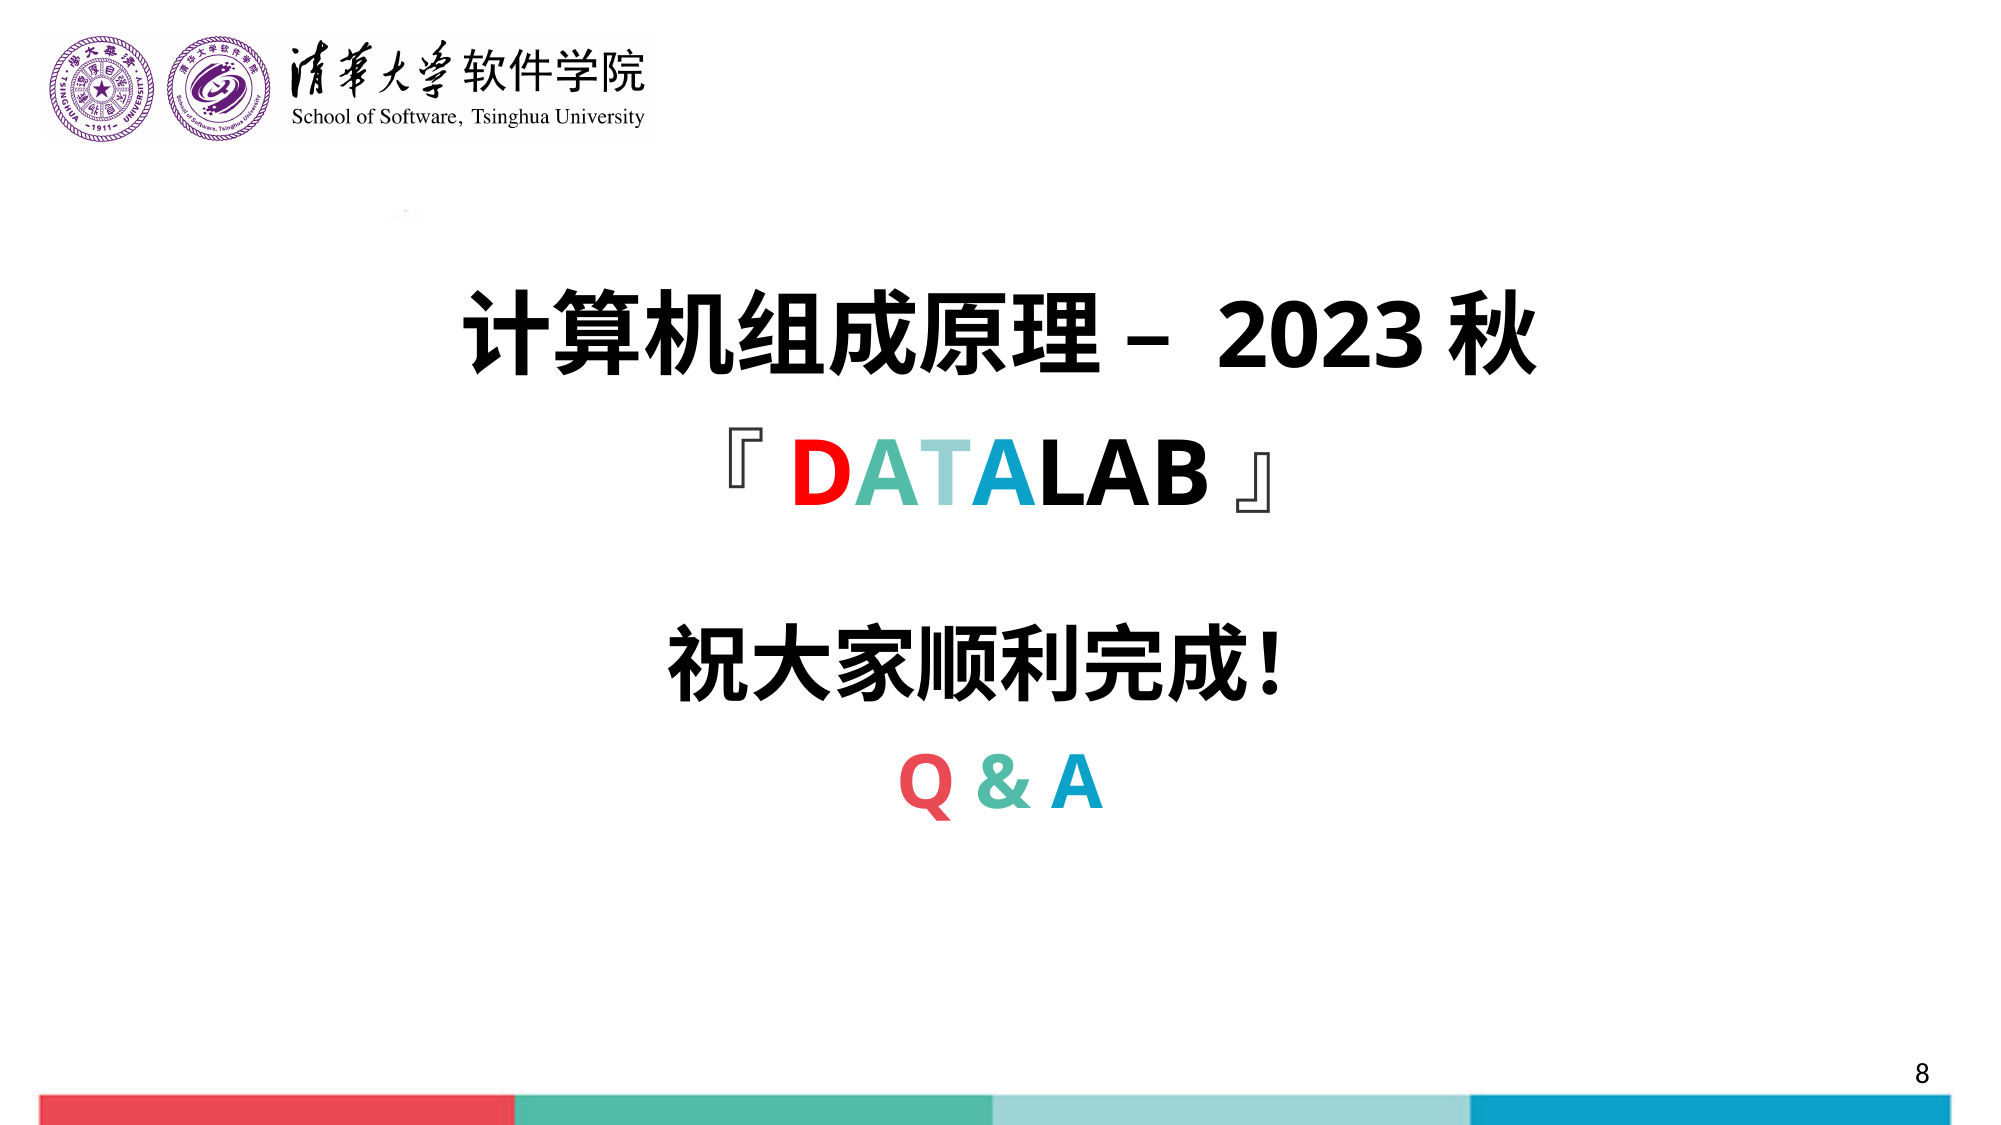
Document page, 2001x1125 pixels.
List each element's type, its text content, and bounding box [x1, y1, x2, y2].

picture [0, 0, 2001, 1125]
slide_number 8 [1478, 1046, 1945, 1125]
text_box 计算机组成原理 – 2023秋 『DATALAB』 祝大家顺利完成！ Q & A [432, 231, 1567, 941]
